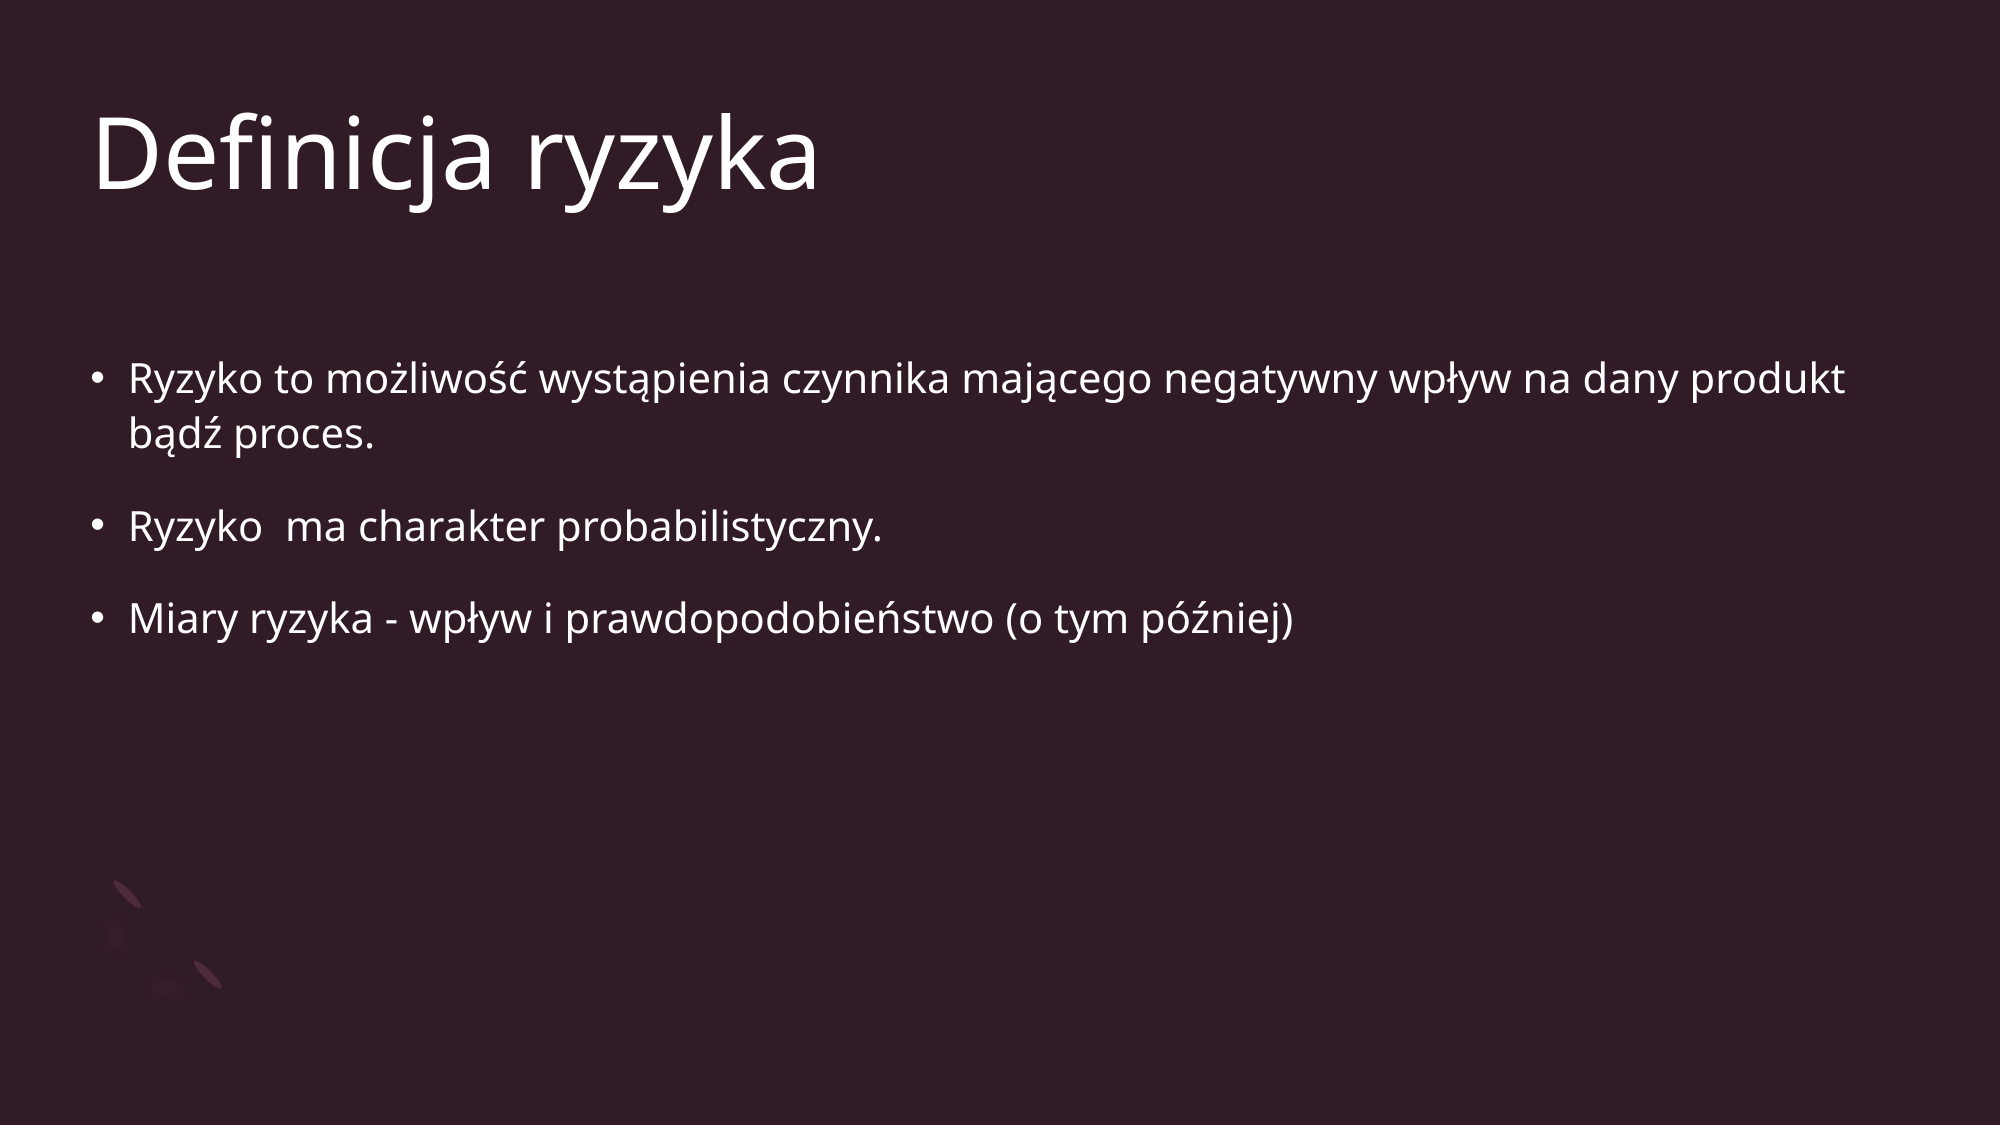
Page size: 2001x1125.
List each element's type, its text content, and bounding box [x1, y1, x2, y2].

title Definicja ryzyka [90, 90, 1910, 309]
list Ryzyko to możliwość wystąpienia czynnika mającego negatywny wpływ na dany produkt bądź proces. Ryzyko ma charakter probabilistyczny. Miary ryzyka - wpływ i prawdopodobieństwo (o tym później) [90, 346, 1910, 1000]
